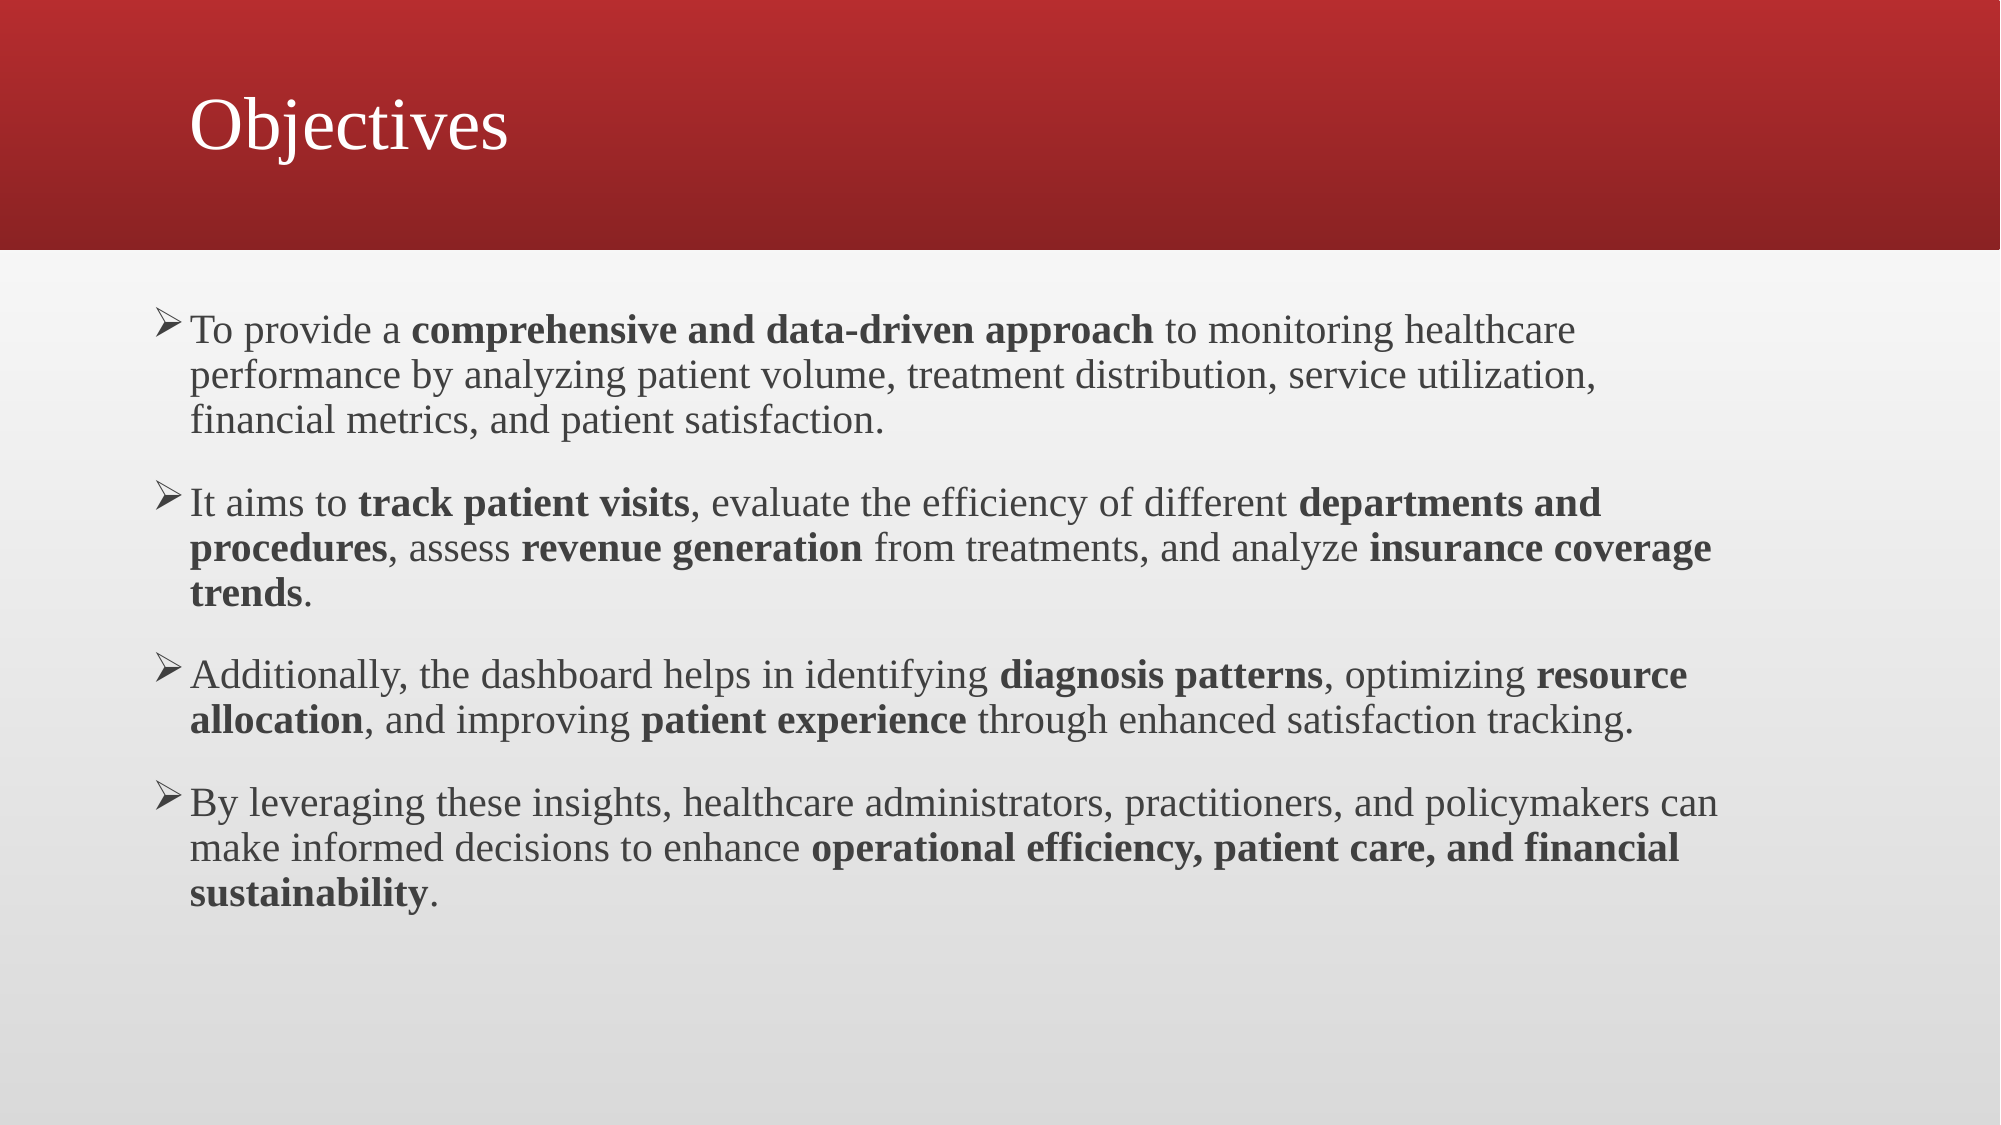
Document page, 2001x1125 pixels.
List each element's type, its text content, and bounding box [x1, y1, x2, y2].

list To provide a comprehensive and data-driven approach to monitoring healthcare performance by analyzing patient volume, treatment distribution, service utilization, financial metrics, and patient satisfaction. It aims to track patient visits, evaluate the efficiency of different departments and procedures, assess revenue generation from treatments, and analyze insurance coverage trends. Additionally, the dashboard helps in identifying diagnosis patterns, optimizing resource allocation, and improving patient experience through enhanced satisfaction tracking. By leveraging these insights, healthcare administrators, practitioners, and policymakers can make informed decisions to enhance operational efficiency, patient care, and financial sustainability. [137, 299, 1750, 1050]
title Objectives [174, 16, 1825, 234]
